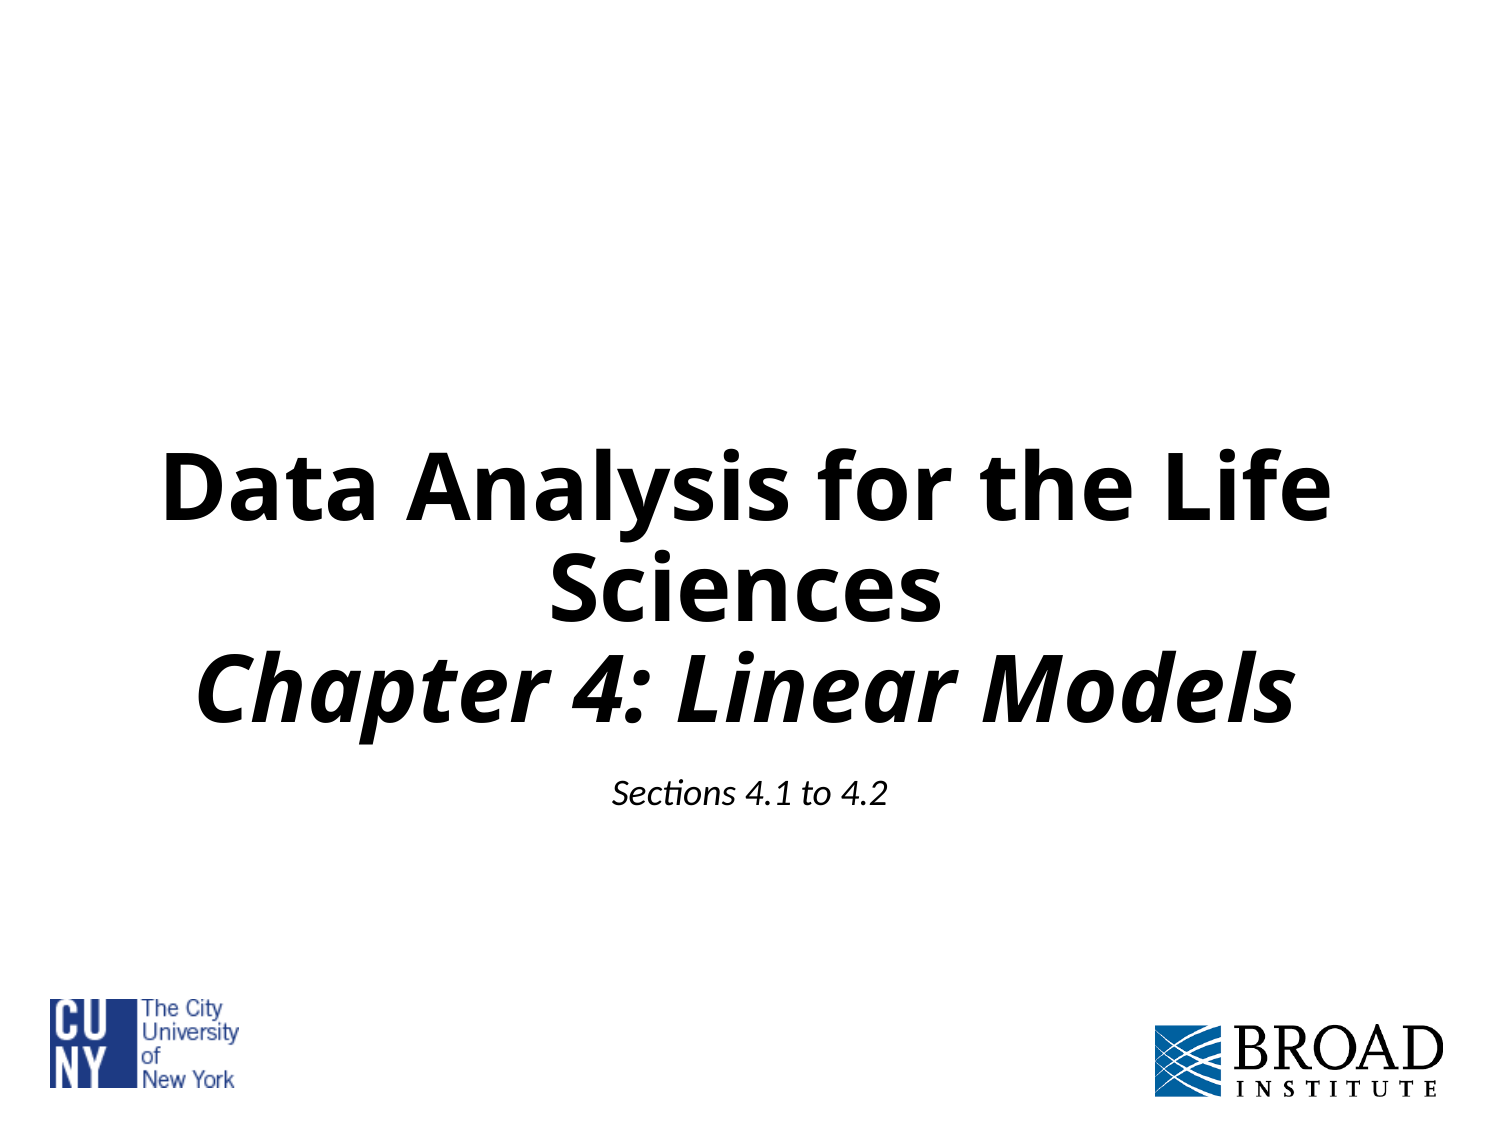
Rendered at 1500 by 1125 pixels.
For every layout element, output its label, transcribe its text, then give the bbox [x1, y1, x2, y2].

title Data Analysis for the Life Sciences Chapter 4: Linear Models [50, 359, 1443, 751]
picture [1154, 1024, 1443, 1097]
slide_number 1 [1059, 1042, 1397, 1103]
subtitle Sections 4.1 to 4.2 [187, 765, 1313, 1038]
picture [49, 999, 240, 1088]
